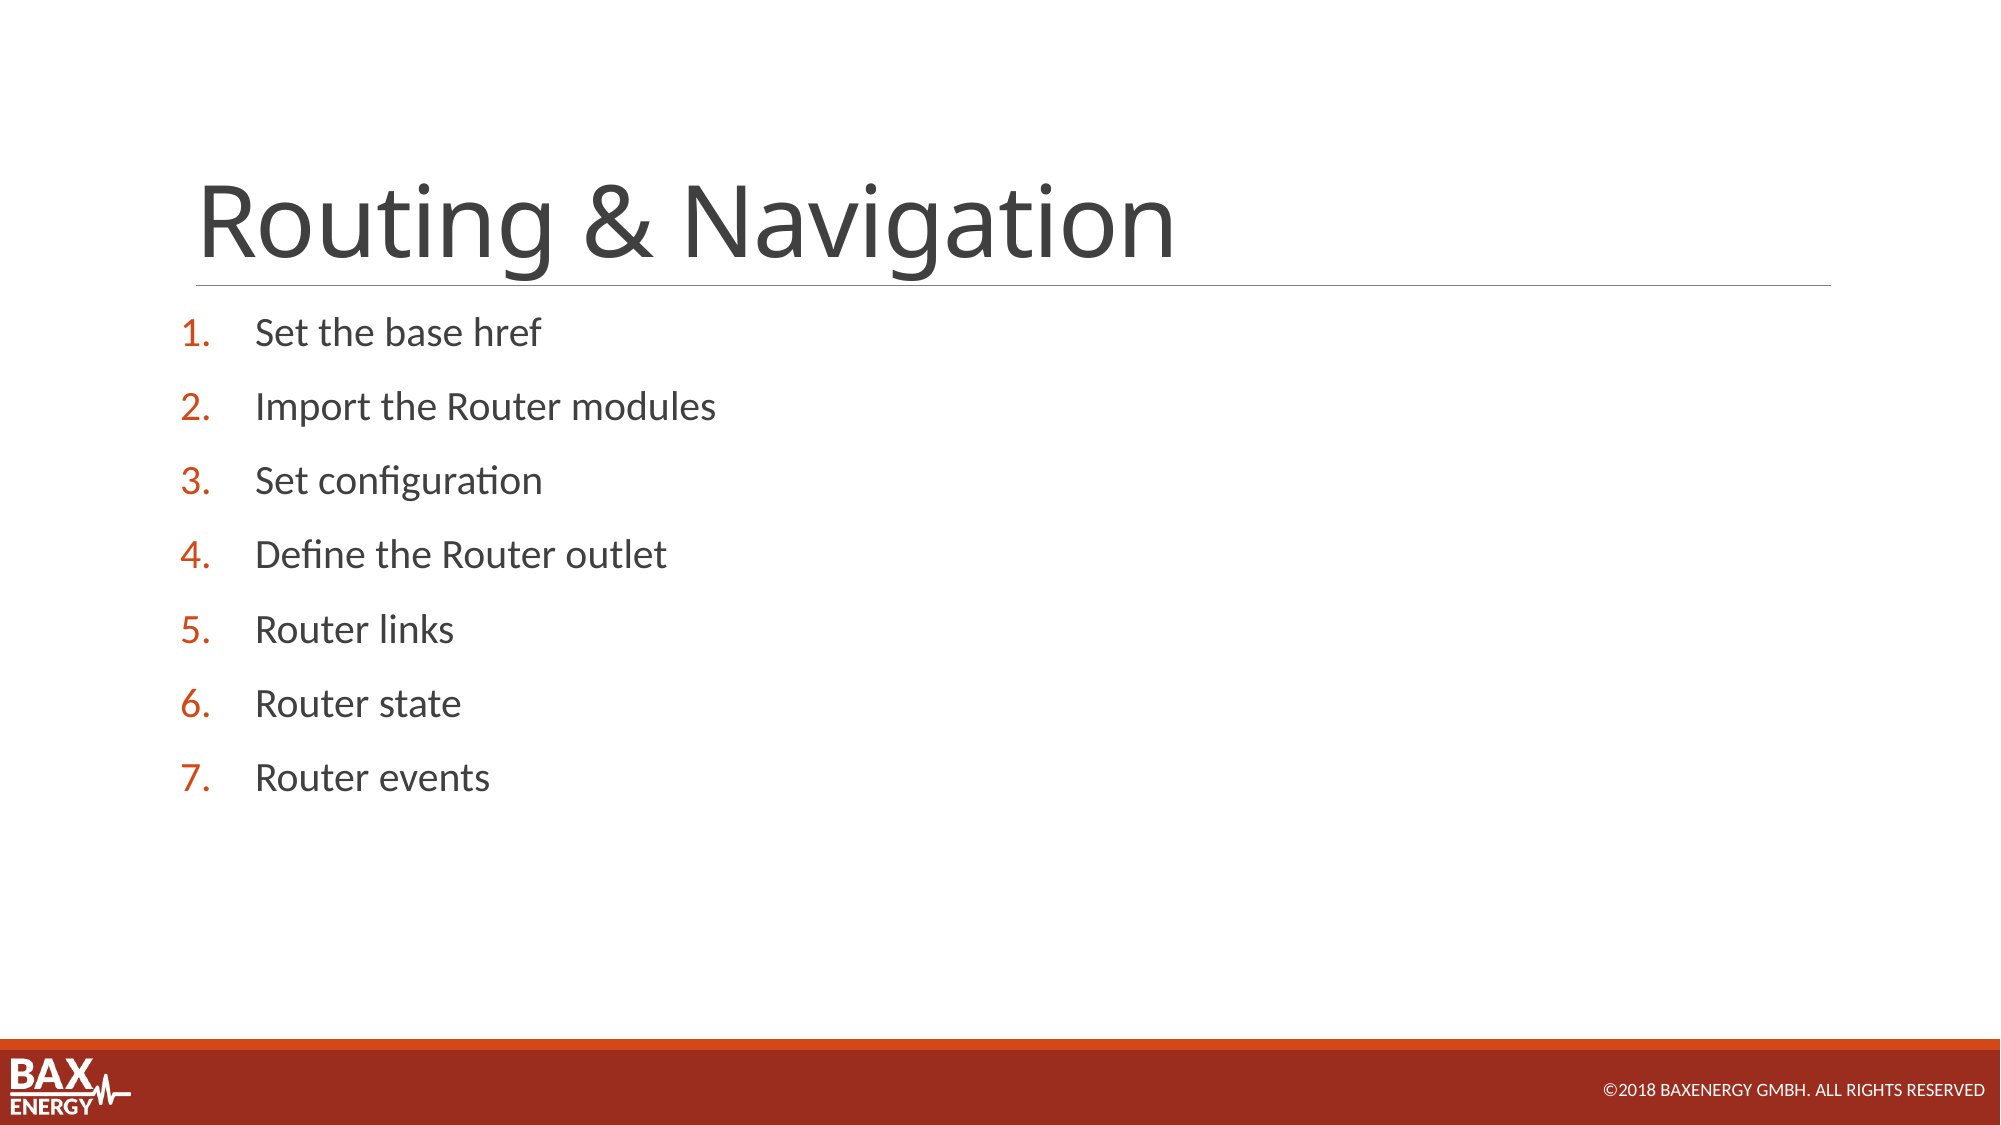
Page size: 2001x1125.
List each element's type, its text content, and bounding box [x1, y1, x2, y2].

footer ©2018 BaxEnergy GmbH. All rights reserved [1208, 1059, 2000, 1119]
list Set the base href Import the Router modules Set configuration Define the Router outlet Router links Router state Router events [180, 302, 1830, 963]
title Routing & Navigation [180, 47, 1830, 285]
picture [8, 1058, 132, 1123]
